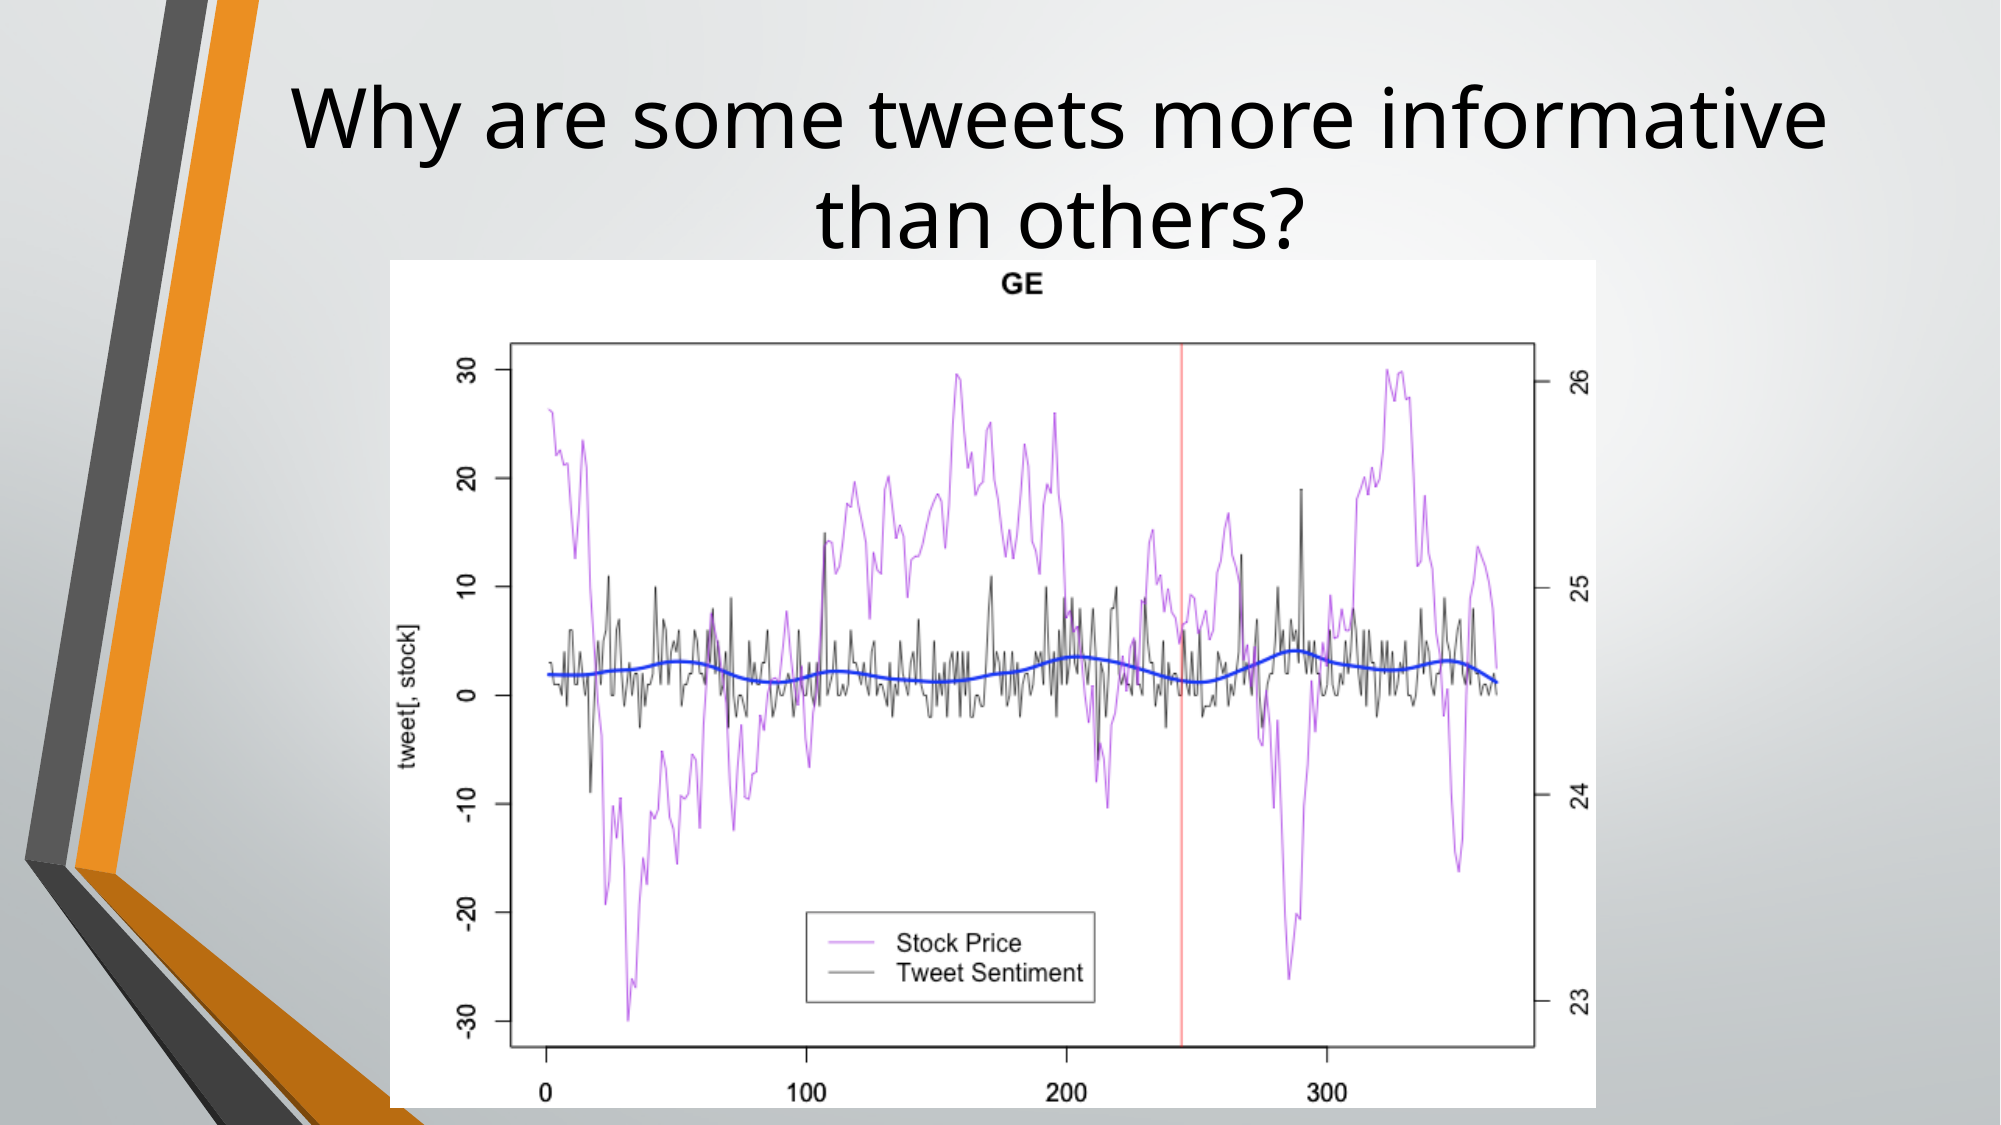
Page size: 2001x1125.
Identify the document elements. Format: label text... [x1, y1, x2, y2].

picture [390, 259, 1596, 1108]
title Why are some tweets more informative than others? [239, 21, 1883, 310]
